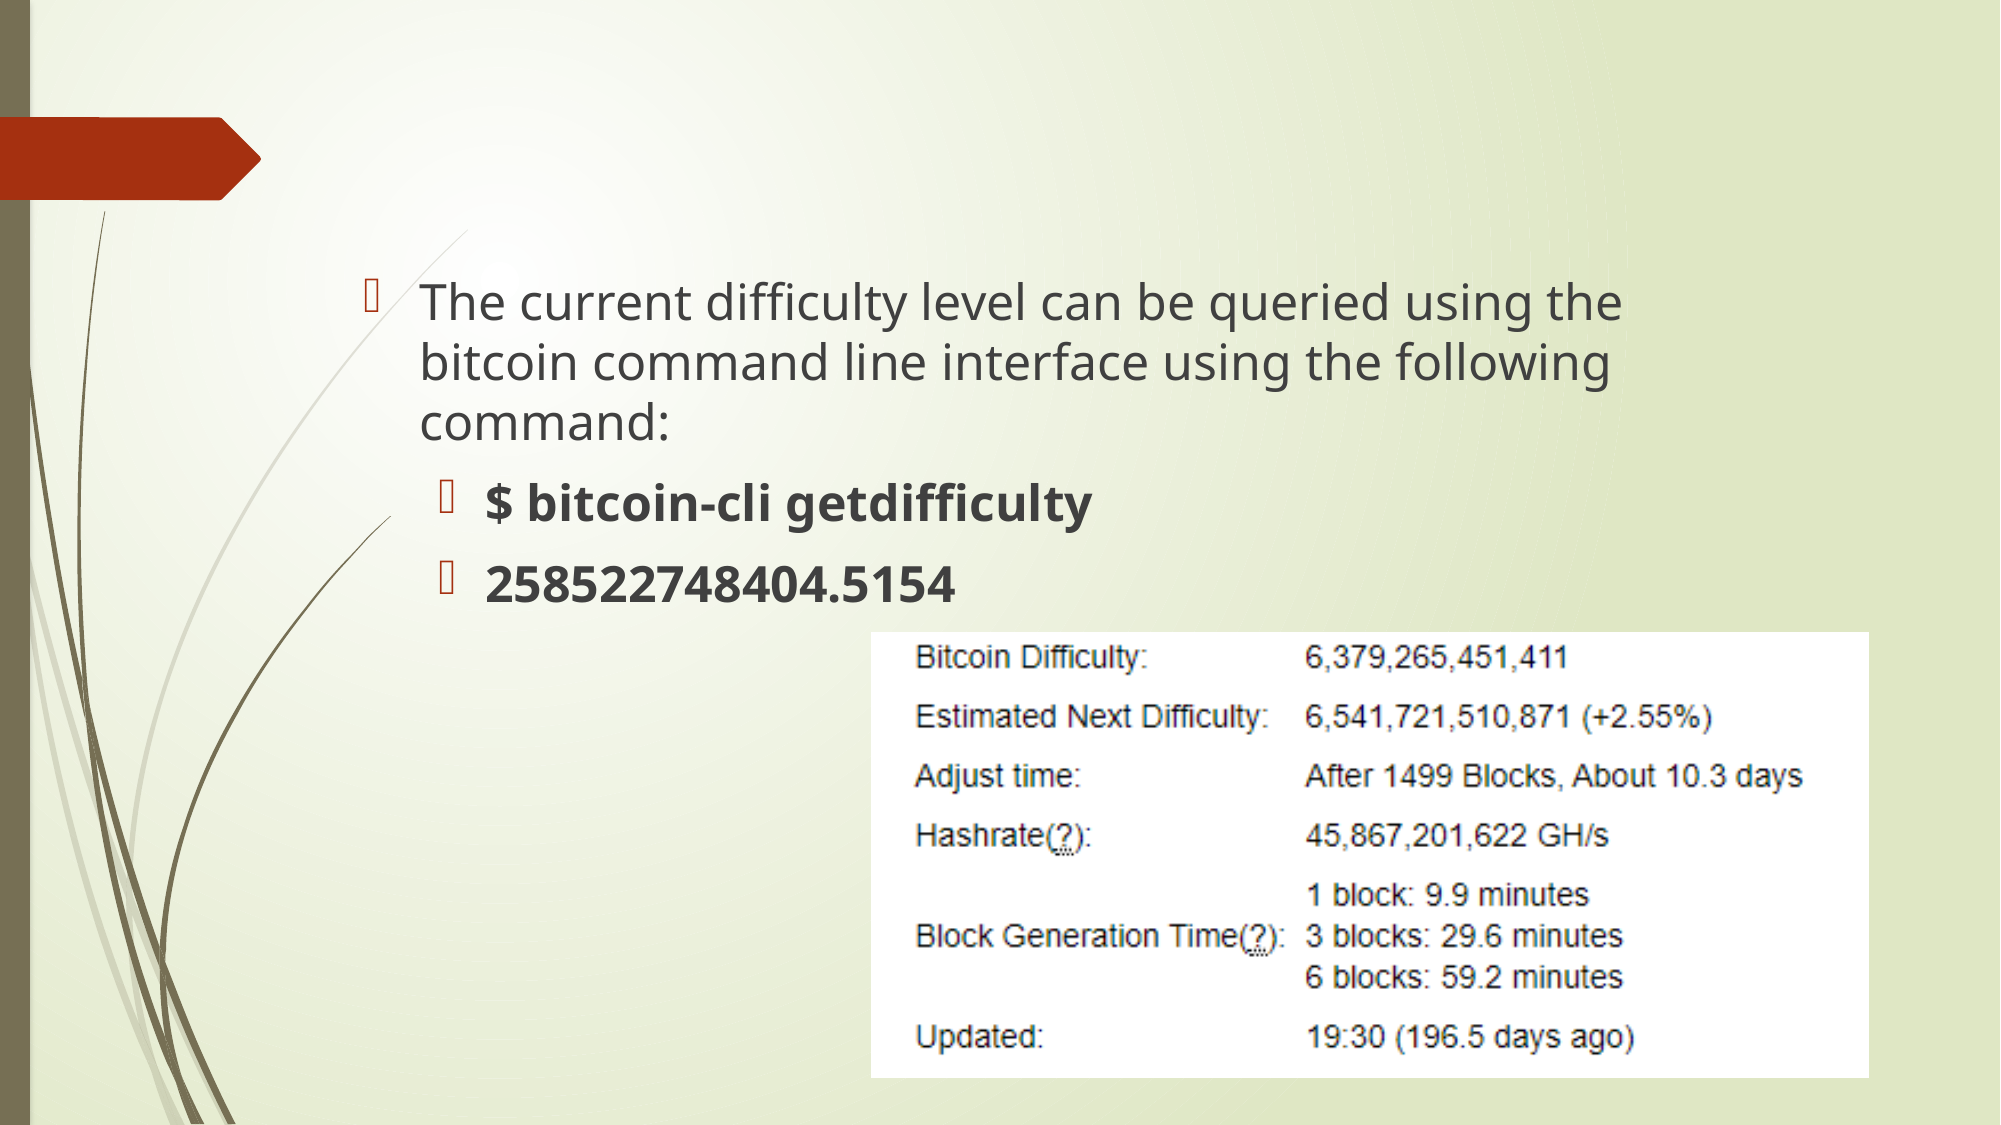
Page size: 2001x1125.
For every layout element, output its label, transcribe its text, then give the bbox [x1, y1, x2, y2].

picture [871, 632, 1869, 1078]
list The current difficulty level can be queried using the bitcoin command line interface using the following command: $ bitcoin-cli getdifficulty 258522748404.5154 [348, 263, 1811, 883]
